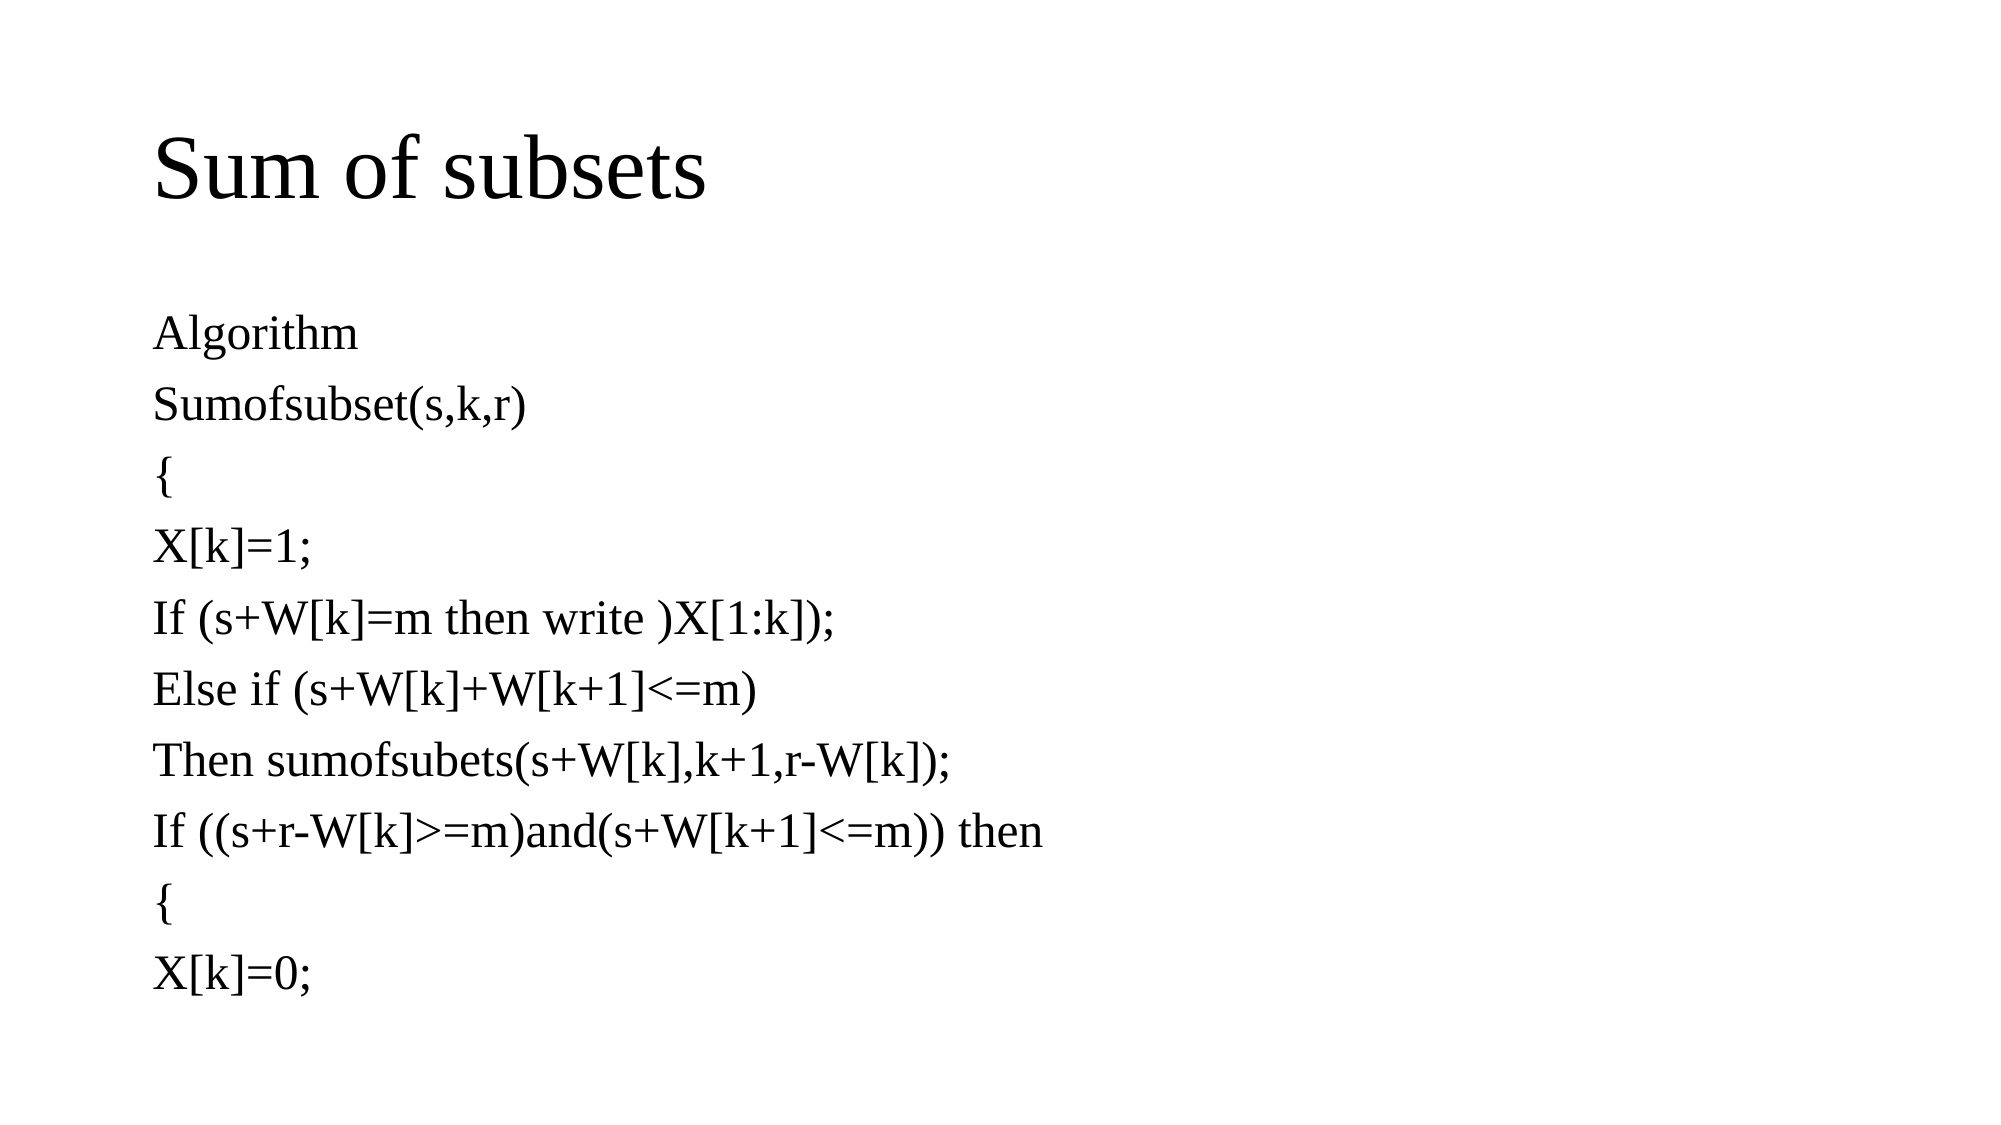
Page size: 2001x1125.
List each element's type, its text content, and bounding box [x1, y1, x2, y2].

title Sum of subsets [137, 59, 1863, 278]
list Algorithm Sumofsubset(s,k,r) { X[k]=1; If (s+W[k]=m then write )X[1:k]); Else if (s+W[k]+W[k+1]<=m) Then sumofsubets(s+W[k],k+1,r-W[k]); If ((s+r-W[k]>=m)and(s+W[k+1]<=m)) then { X[k]=0; [137, 299, 1863, 1014]
